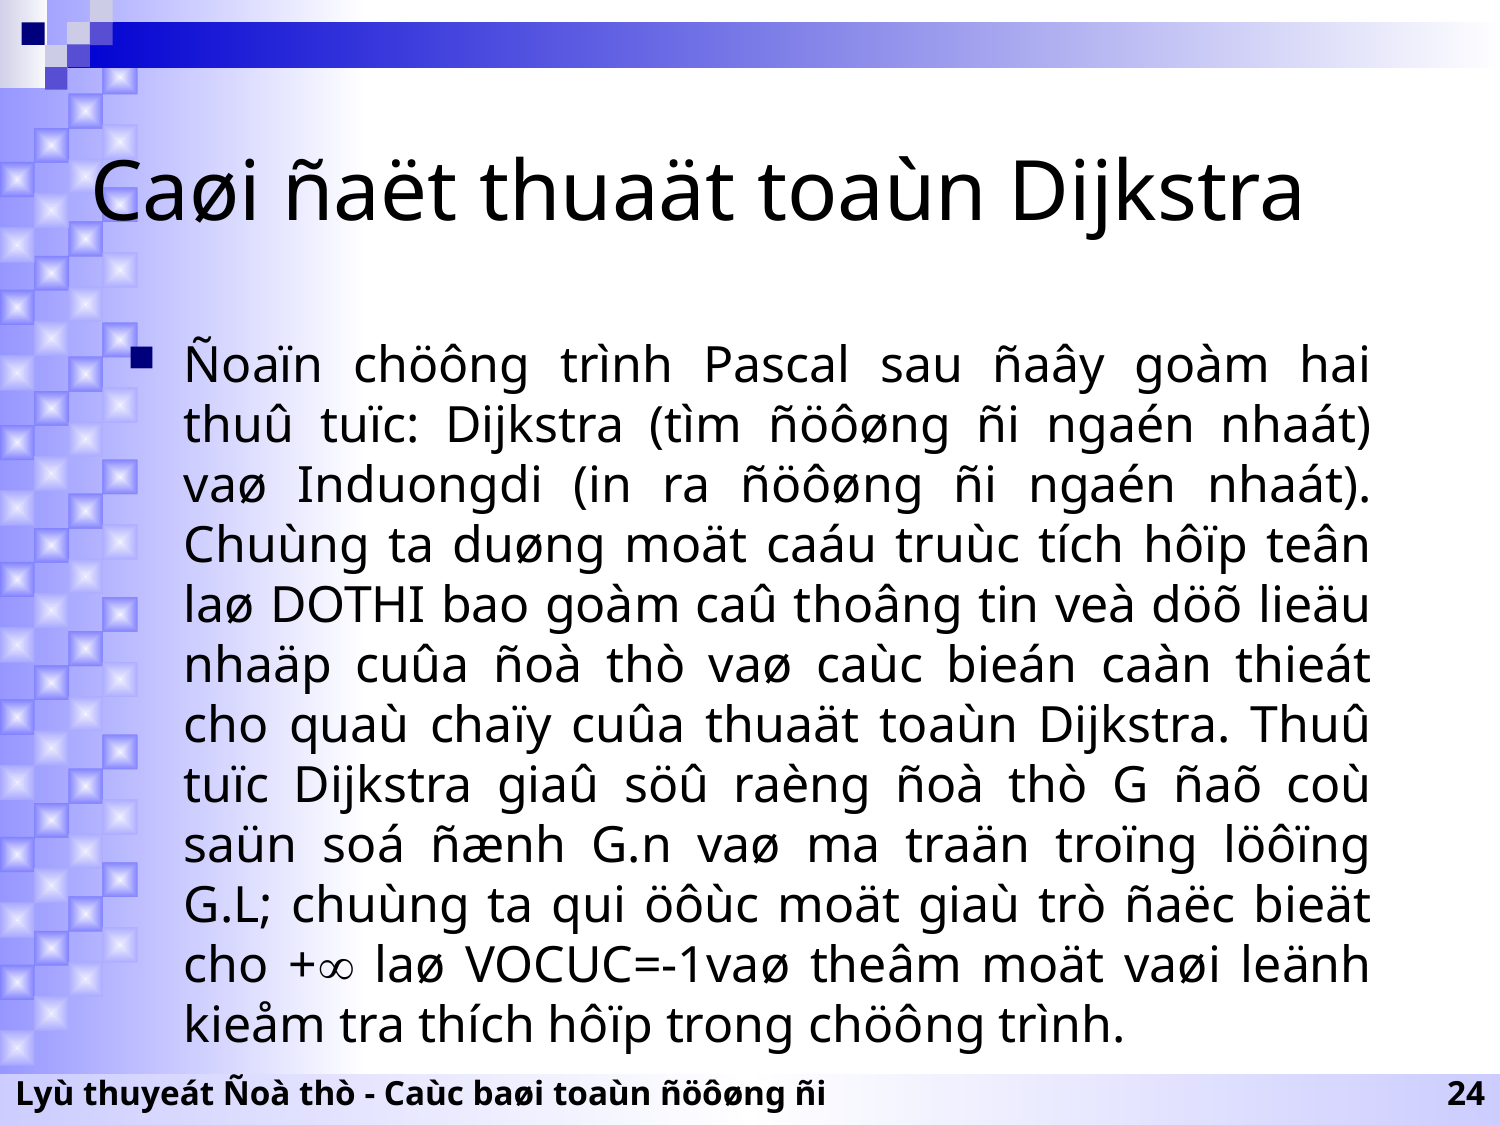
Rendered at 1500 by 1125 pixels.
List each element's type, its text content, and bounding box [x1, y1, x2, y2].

footer Lyù thuyeát Ñoà thò - Caùc baøi toaùn ñöôøng ñi [0, 1074, 1063, 1125]
slide_number 24 [1149, 1074, 1500, 1125]
title Caøi ñaët thuaät toaùn Dijkstra [74, 74, 1426, 301]
list Ñoaïn chöông trình Pascal sau ñaây goàm hai thuû tuïc: Dijkstra (tìm ñöôøng ñi ngaén nhaát) vaø Induongdi (in ra ñöôøng ñi ngaén nhaát). Chuùng ta duøng moät caáu truùc tích hôïp teân laø DOTHI bao goàm caû thoâng tin veà döõ lieäu nhaäp cuûa ñoà thò vaø caùc bieán caàn thieát cho quaù chaïy cuûa thuaät toaùn Dijkstra. Thuû tuïc Dijkstra giaû söû raèng ñoà thò G ñaõ coù saün soá ñænh G.n vaø ma traän troïng löôïng G.L; chuùng ta qui öôùc moät giaù trò ñaëc bieät cho + laø VOCUC=-1vaø theâm moät vaøi leänh kieåm tra thích hôïp trong chöông trình. [112, 324, 1388, 1001]
